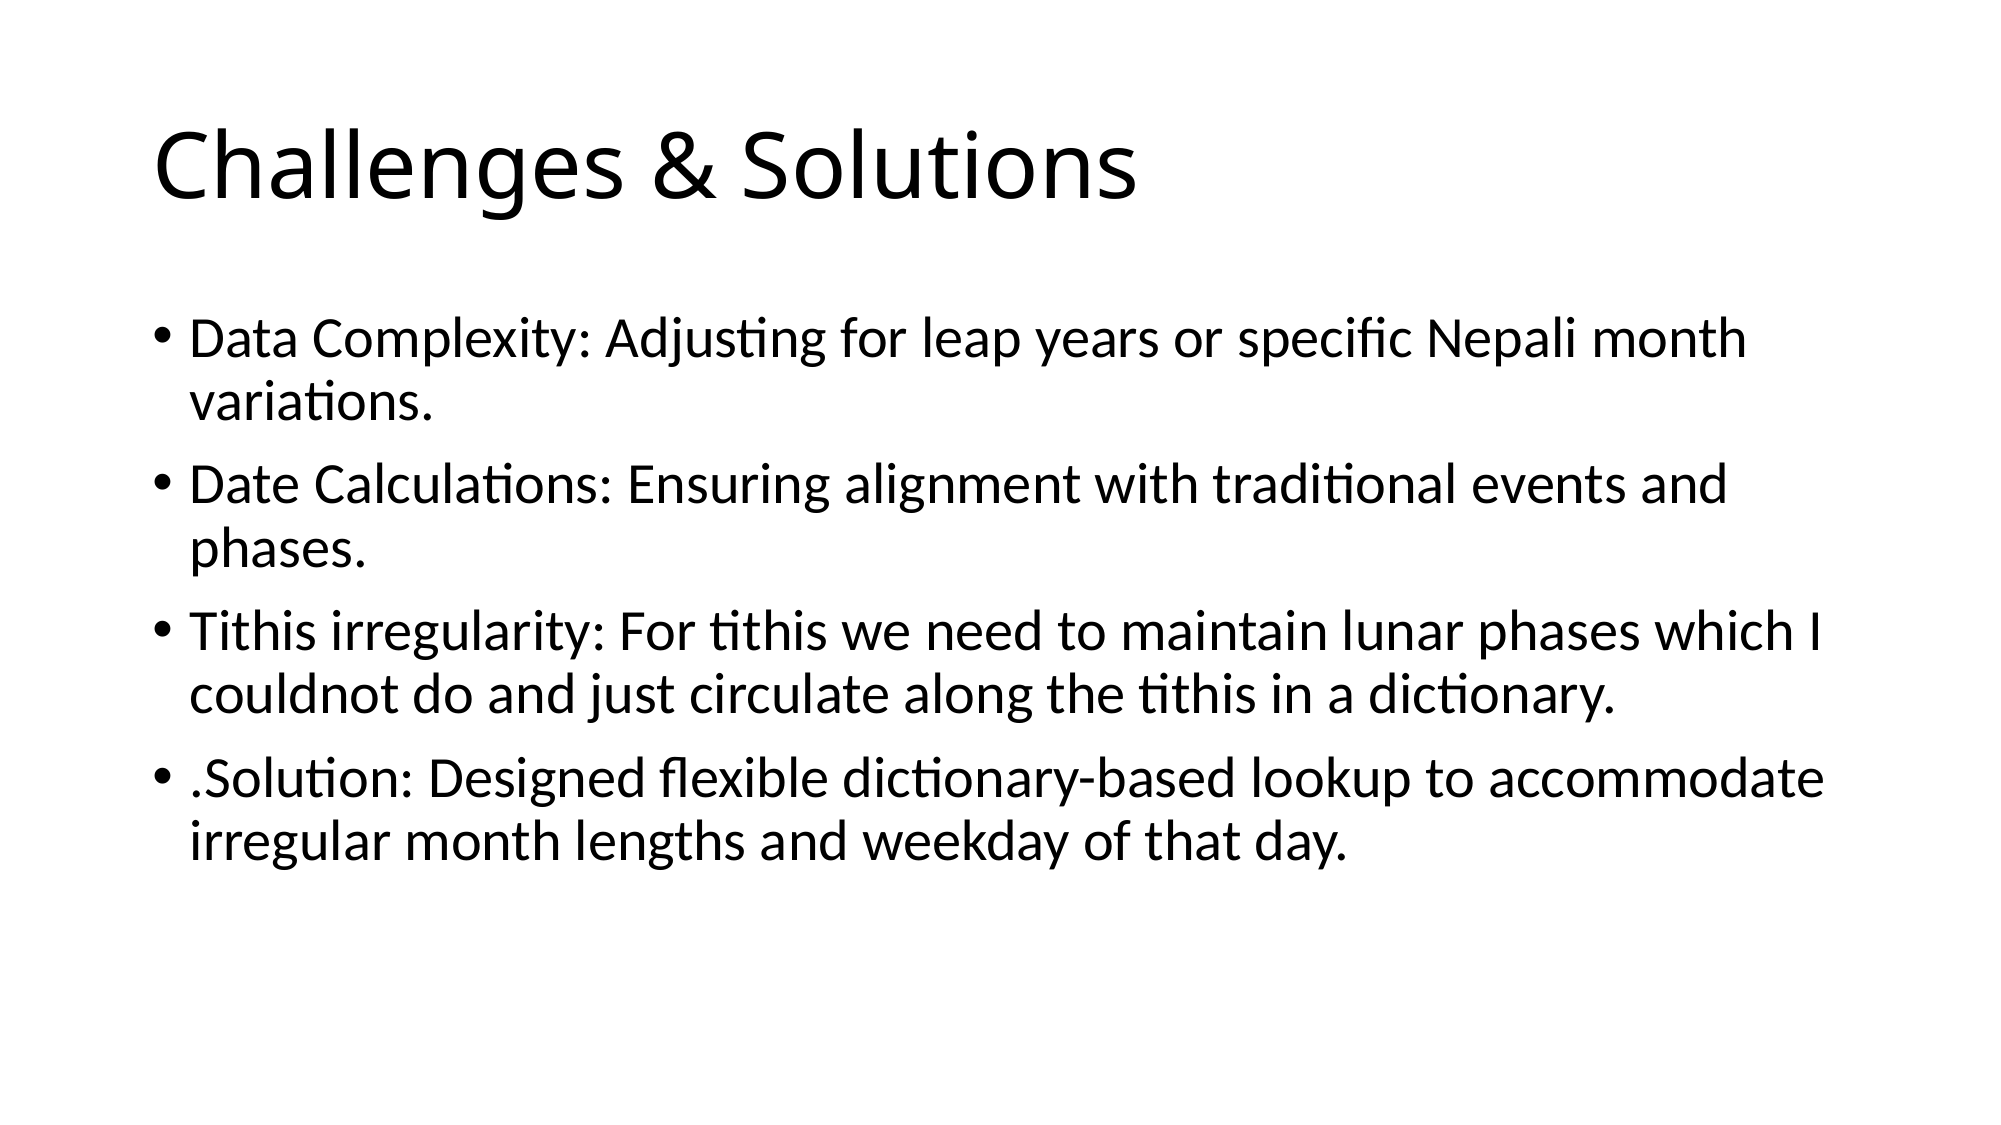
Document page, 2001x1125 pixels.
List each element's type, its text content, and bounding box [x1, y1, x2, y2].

title Challenges & Solutions [137, 59, 1863, 278]
list Data Complexity: Adjusting for leap years or specific Nepali month variations. Date Calculations: Ensuring alignment with traditional events and phases. Tithis irregularity: For tithis we need to maintain lunar phases which I couldnot do and just circulate along the tithis in a dictionary. .Solution: Designed flexible dictionary-based lookup to accommodate irregular month lengths and weekday of that day. [137, 299, 1863, 1014]
